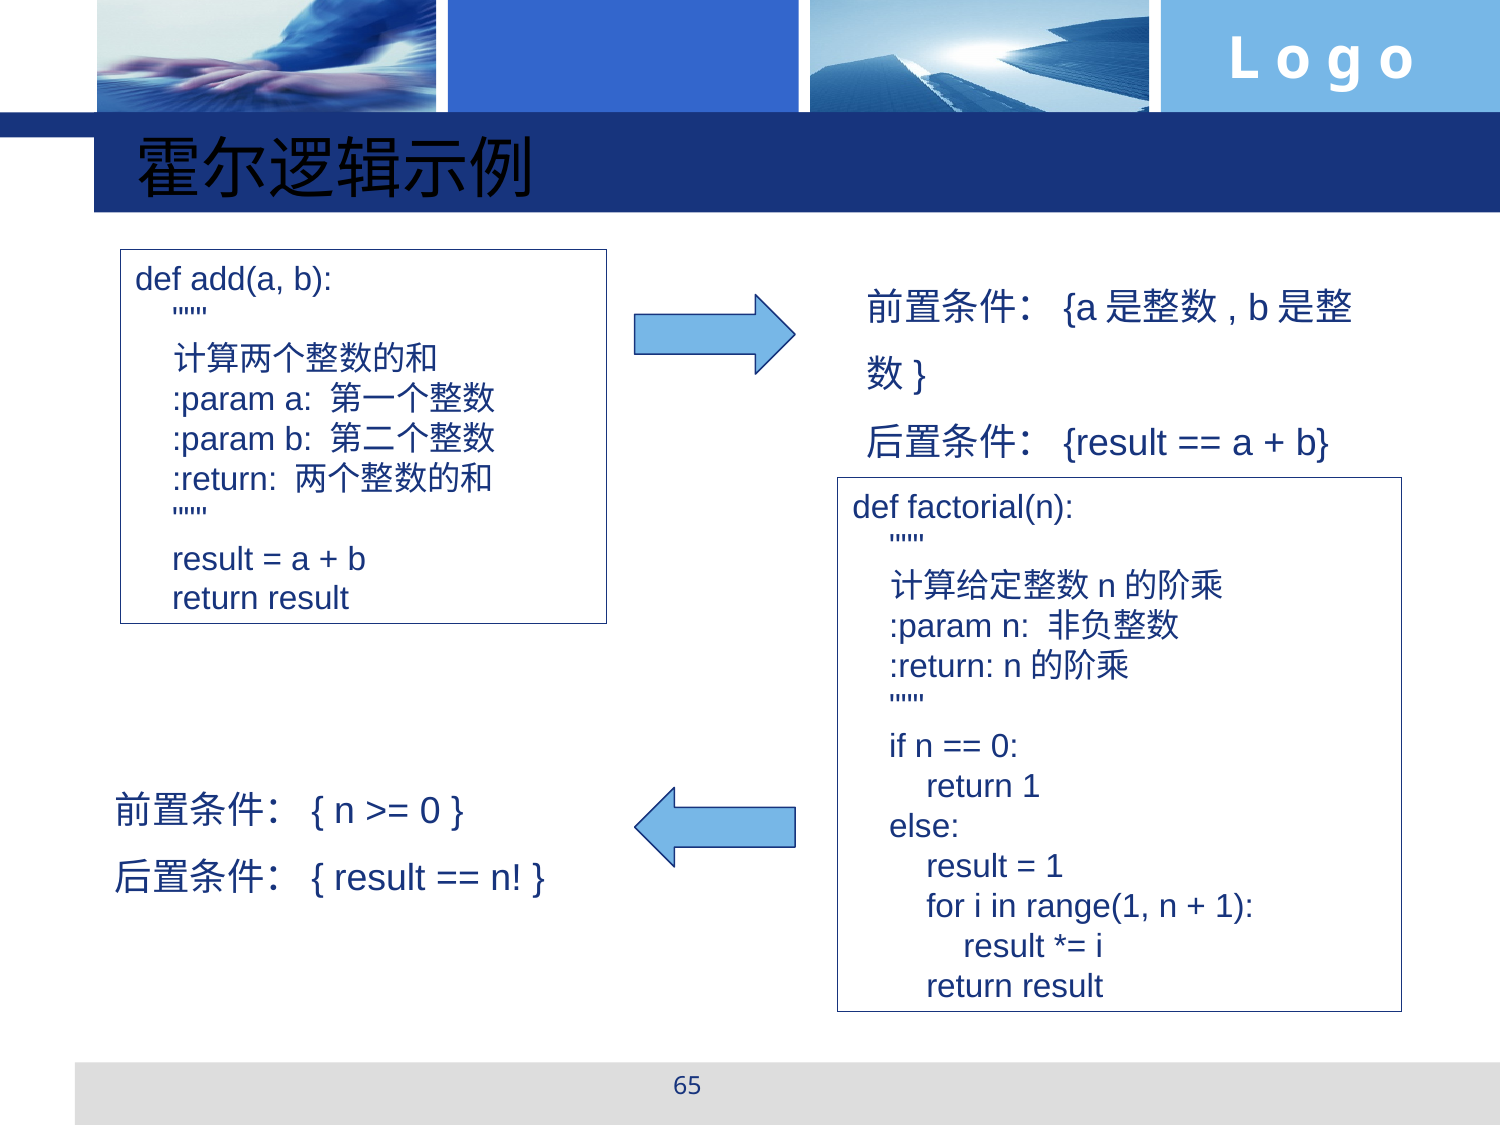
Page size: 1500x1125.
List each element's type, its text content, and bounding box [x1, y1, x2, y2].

title 霍尔逻辑示例 [120, 120, 1488, 213]
text_box [634, 787, 796, 867]
text_box 前置条件：{a是整数, b是整数} 后置条件：{result == a + b} [852, 252, 1402, 471]
text_box [634, 294, 796, 375]
text_box def factorial(n): """ 计算给定整数n的阶乘 :param n: 非负整数 :return: n的阶乘 """ if n == 0: return 1 else: result = 1 for i in range(1, n + 1): result *= i return result [837, 477, 1402, 1012]
text_box 前置条件：{ n >= 0 } 后置条件：{ result == n! } [99, 755, 607, 906]
text_box 65 [512, 1062, 863, 1116]
picture [97, 0, 437, 112]
picture [810, 0, 1150, 112]
text_box def add(a, b): """ 计算两个整数的和 :param a: 第一个整数 :param b: 第二个整数 :return: 两个整数的和 """ result = a + b return result [120, 249, 607, 624]
